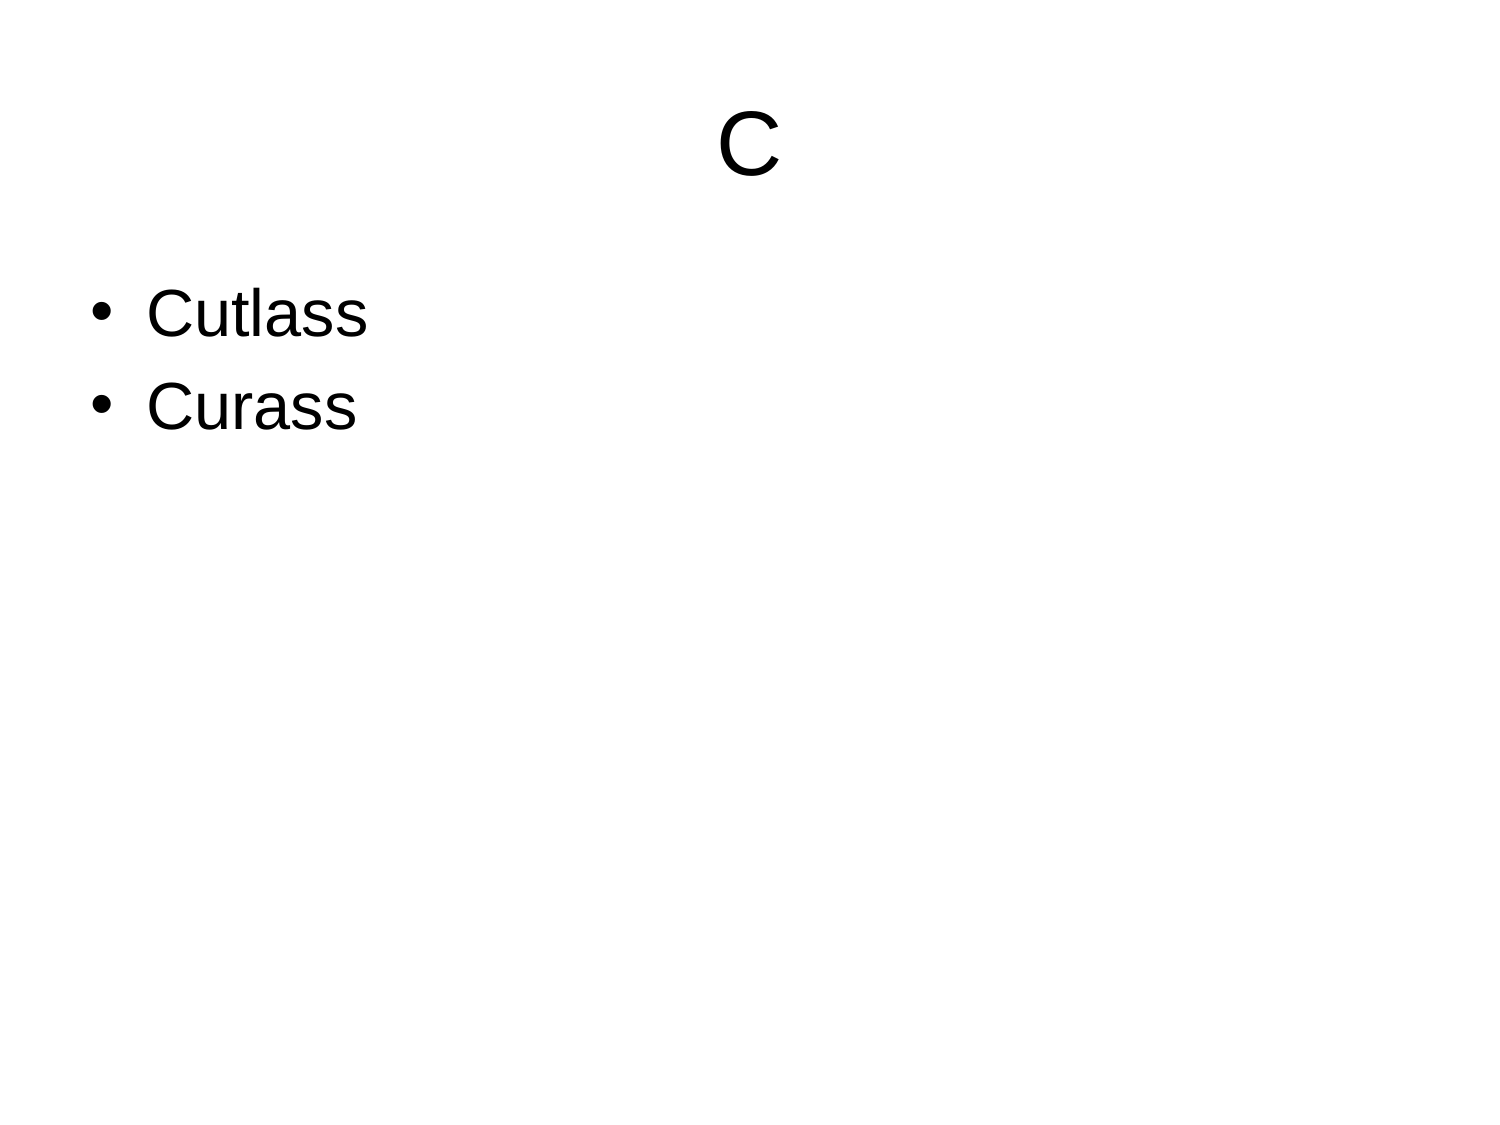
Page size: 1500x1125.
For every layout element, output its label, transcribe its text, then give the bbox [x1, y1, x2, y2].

list Cutlass Curass [75, 262, 1425, 1005]
title C [75, 45, 1425, 233]
